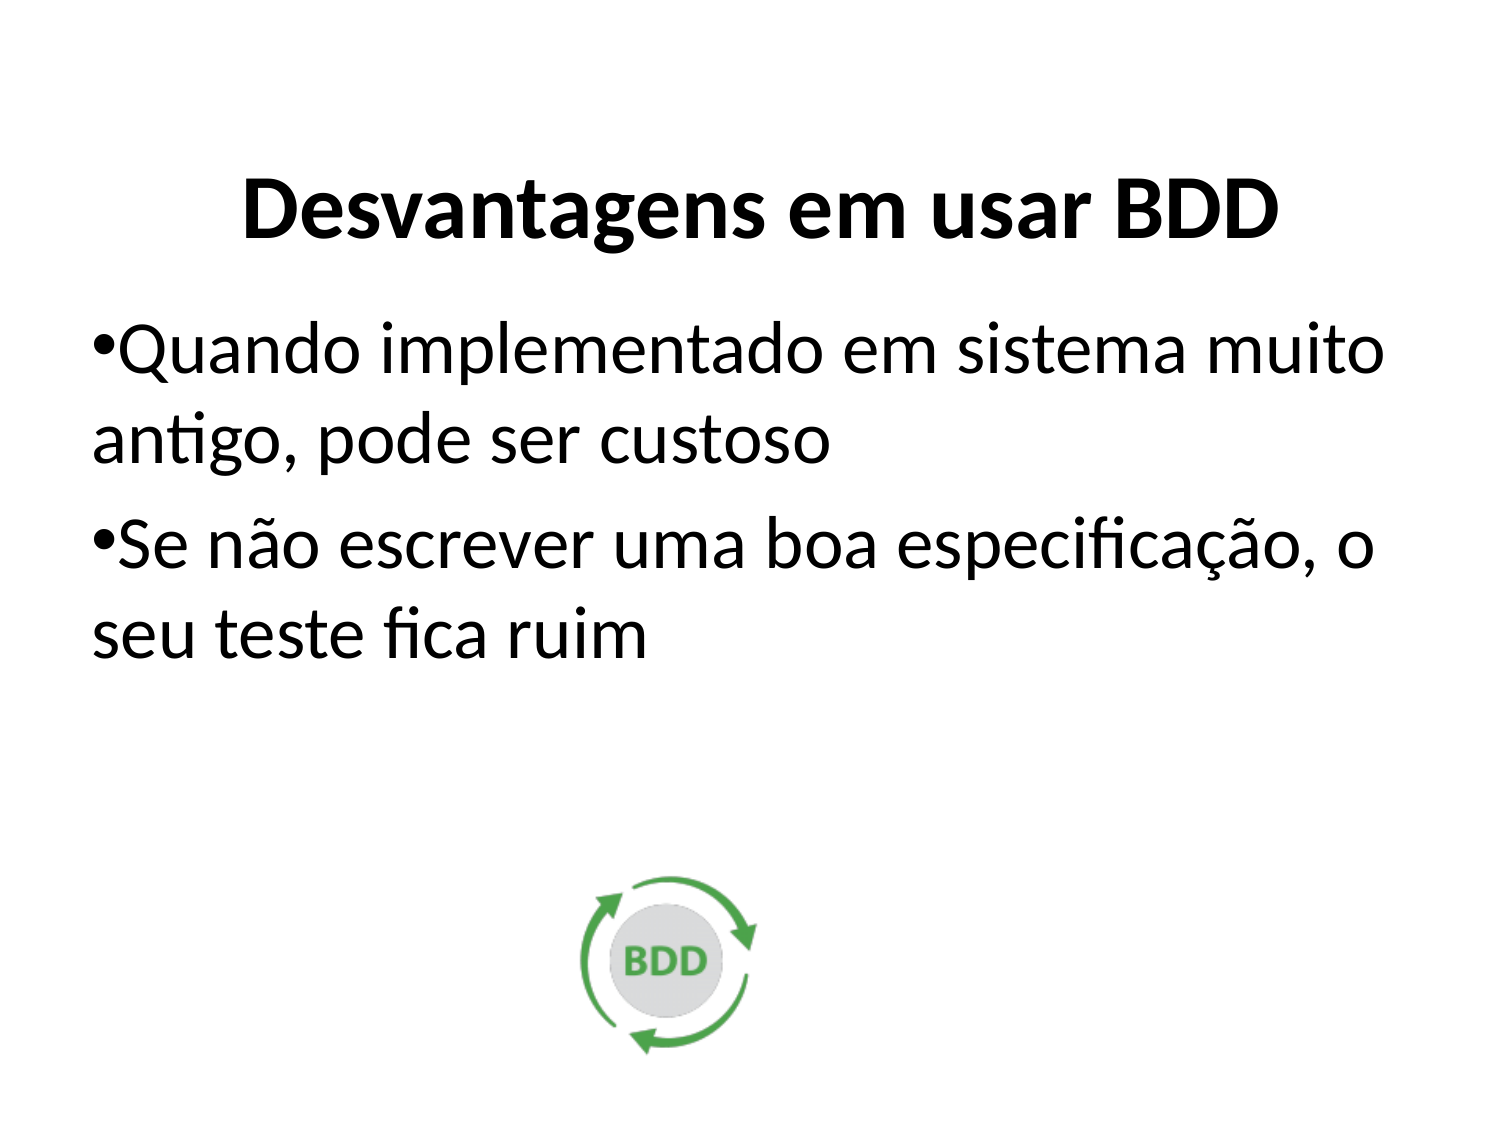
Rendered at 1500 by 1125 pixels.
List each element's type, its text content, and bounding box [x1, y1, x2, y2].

title Desvantagens em usar BDD [123, 125, 1399, 279]
subtitle Quando implementado em sistema muito antigo, pode ser custoso Se não escrever uma boa especificação, o seu teste fica ruim [76, 290, 1412, 1024]
picture [548, 845, 784, 1081]
